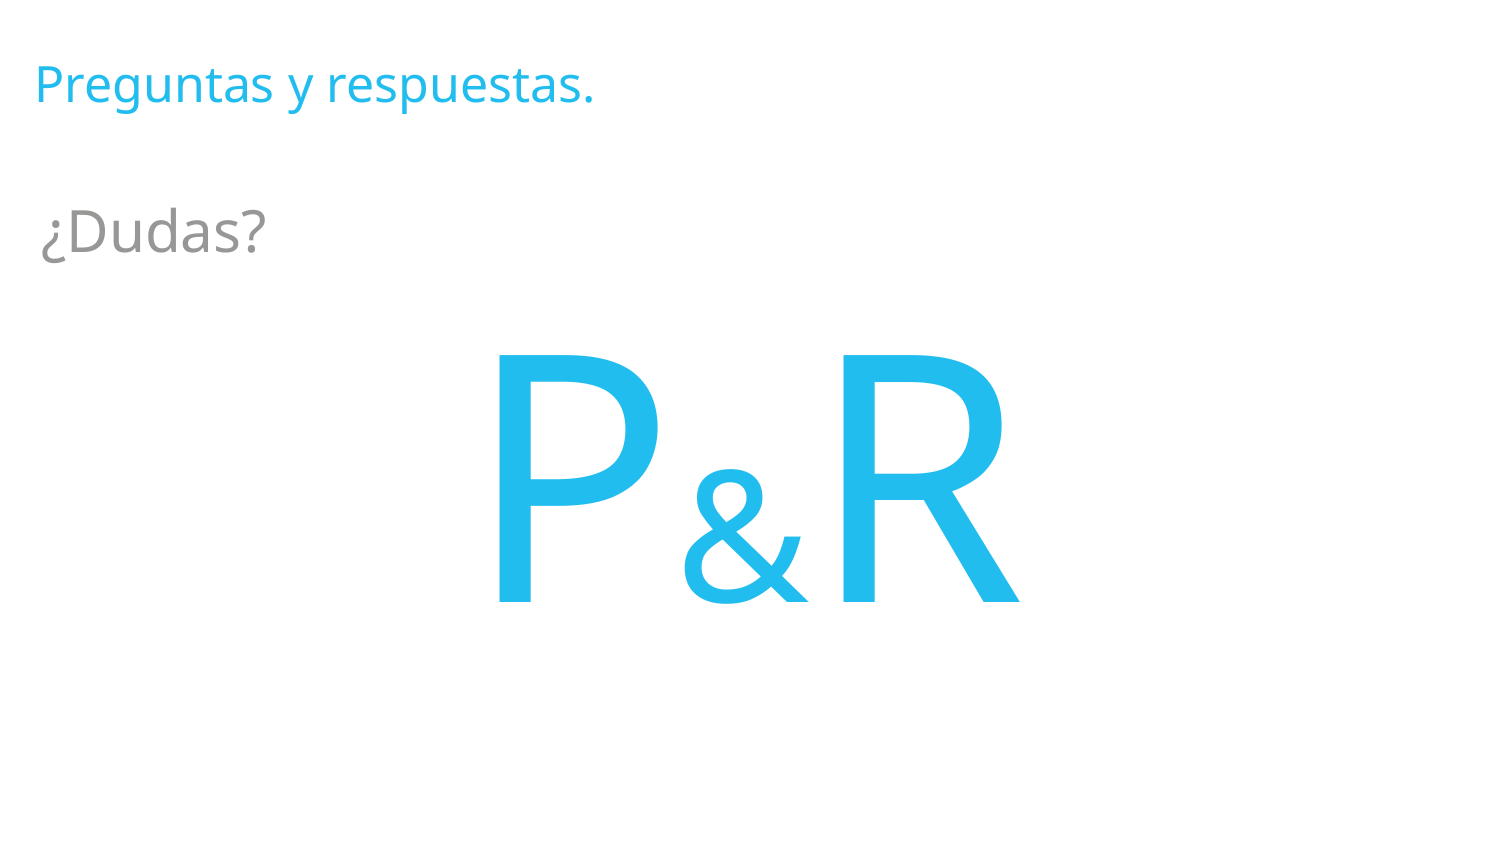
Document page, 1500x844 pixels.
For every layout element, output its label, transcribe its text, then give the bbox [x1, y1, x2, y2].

list ¿Dudas? [41, 176, 1452, 281]
text_box Preguntas y respuestas. [34, 49, 1454, 113]
text_box P&R [53, 256, 1439, 635]
